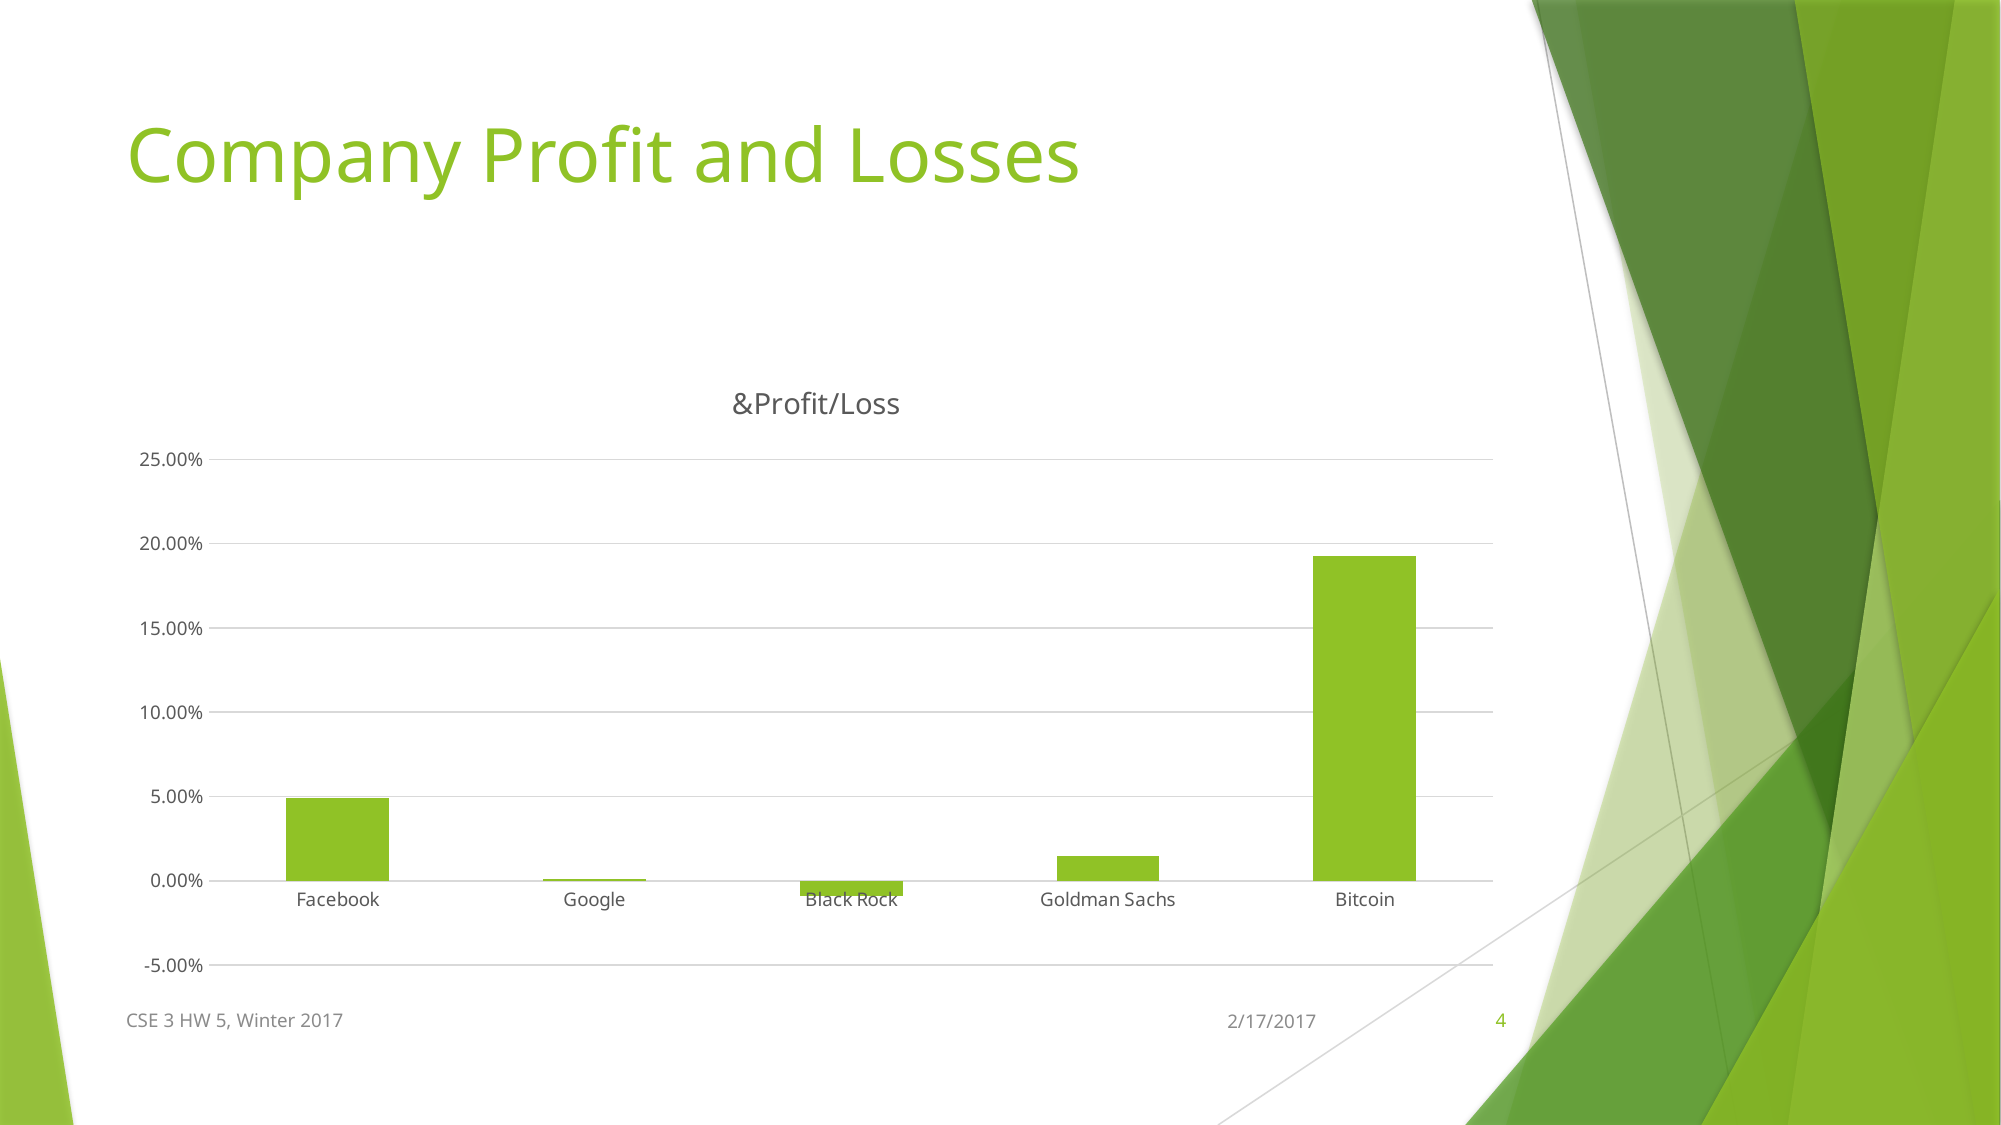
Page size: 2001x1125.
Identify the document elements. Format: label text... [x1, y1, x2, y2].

title Company Profit and Losses [111, 99, 1522, 317]
footer CSE 3 HW 5, Winter 2017 [111, 1000, 1145, 1051]
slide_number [1181, 1000, 1332, 1051]
slide_number 4 [1409, 999, 1522, 1051]
chart [110, 353, 1522, 992]
